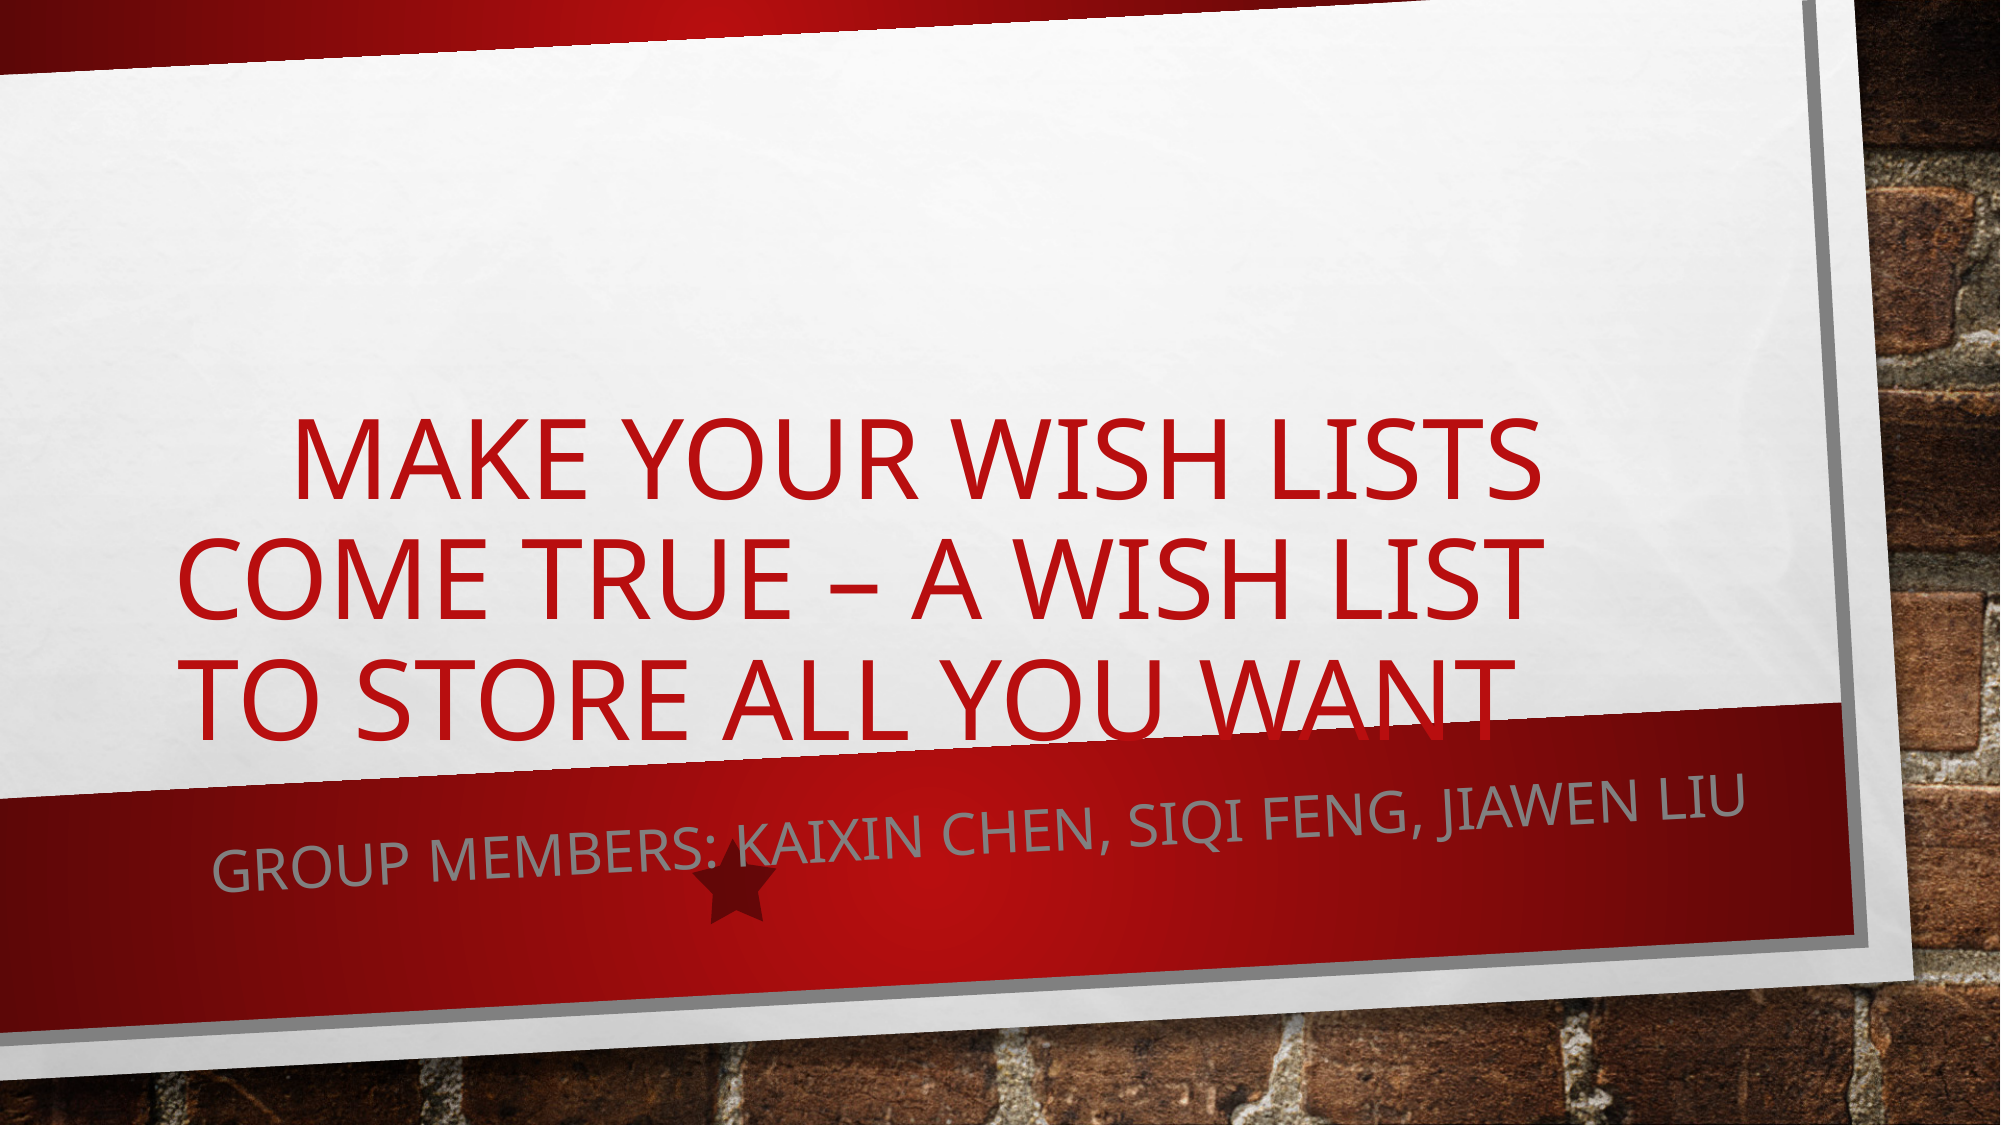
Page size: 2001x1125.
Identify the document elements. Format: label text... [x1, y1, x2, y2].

picture [0, 0, 2000, 1125]
subtitle Group Members: Kaixin Chen, Siqi Feng, Jiawen liu [162, 732, 1766, 907]
title Make your wish lists come true – A wish list to store all you want [60, 306, 1562, 907]
